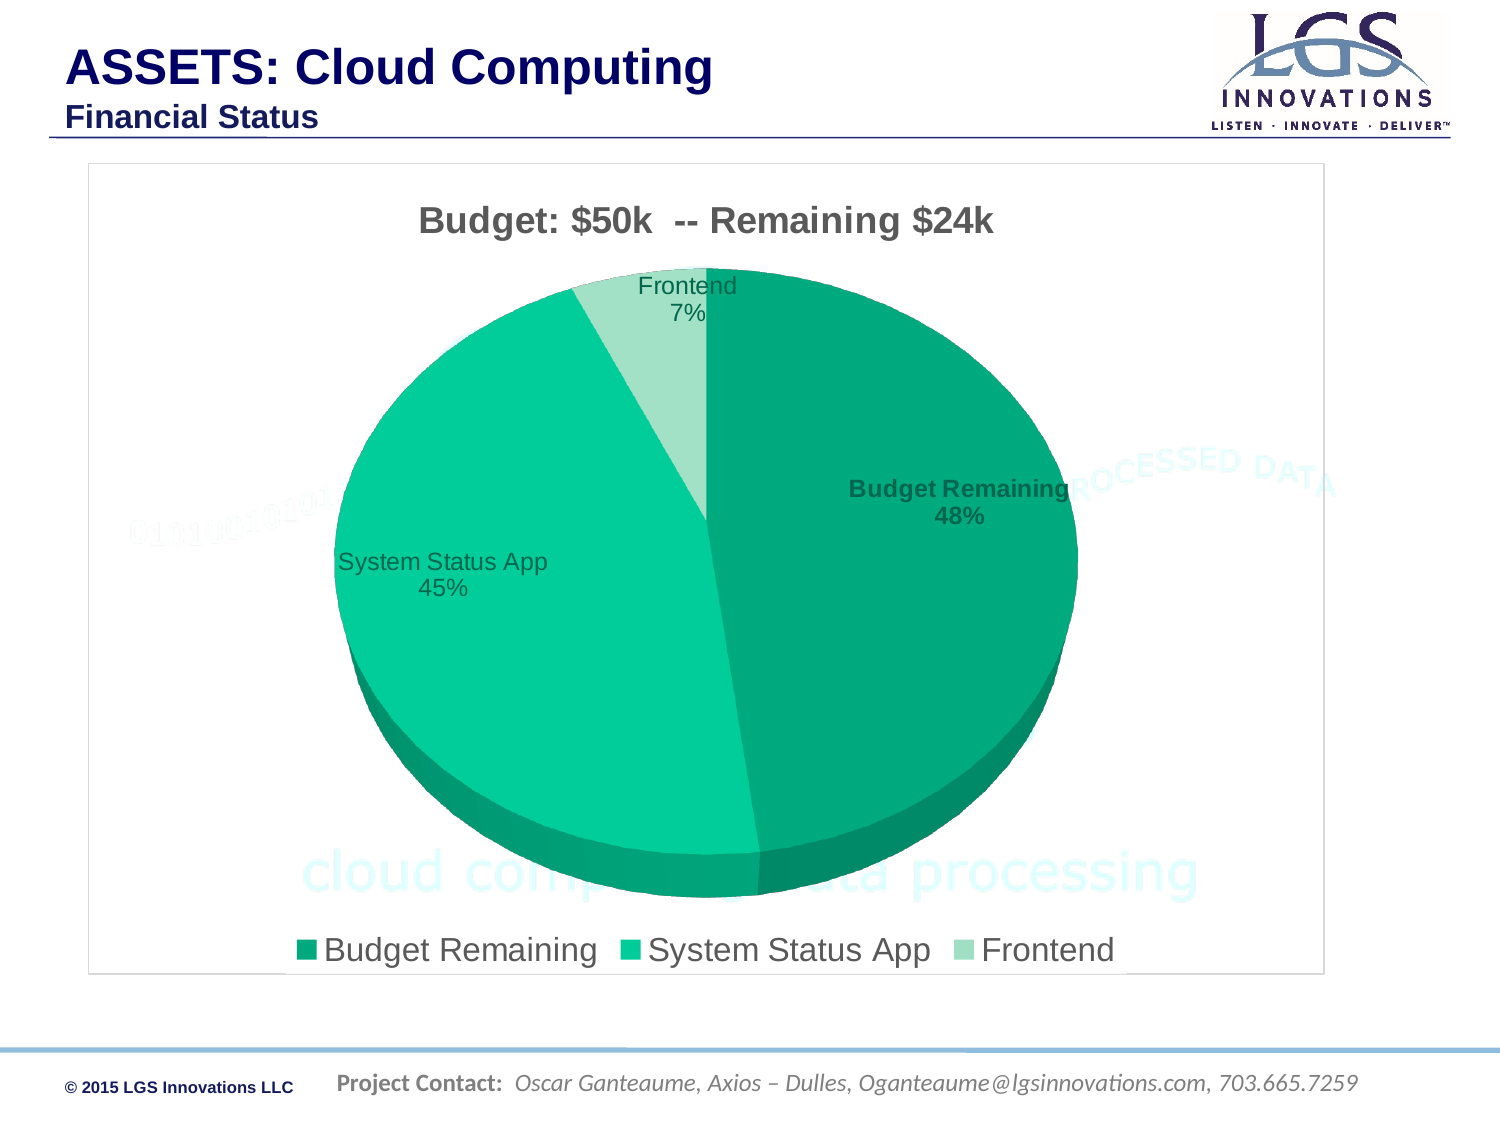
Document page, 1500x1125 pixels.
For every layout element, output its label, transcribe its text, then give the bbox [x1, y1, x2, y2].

picture [1212, 12, 1450, 130]
text_box ASSETS: Cloud Computing Financial Status [49, 45, 1400, 125]
chart [87, 162, 1326, 976]
